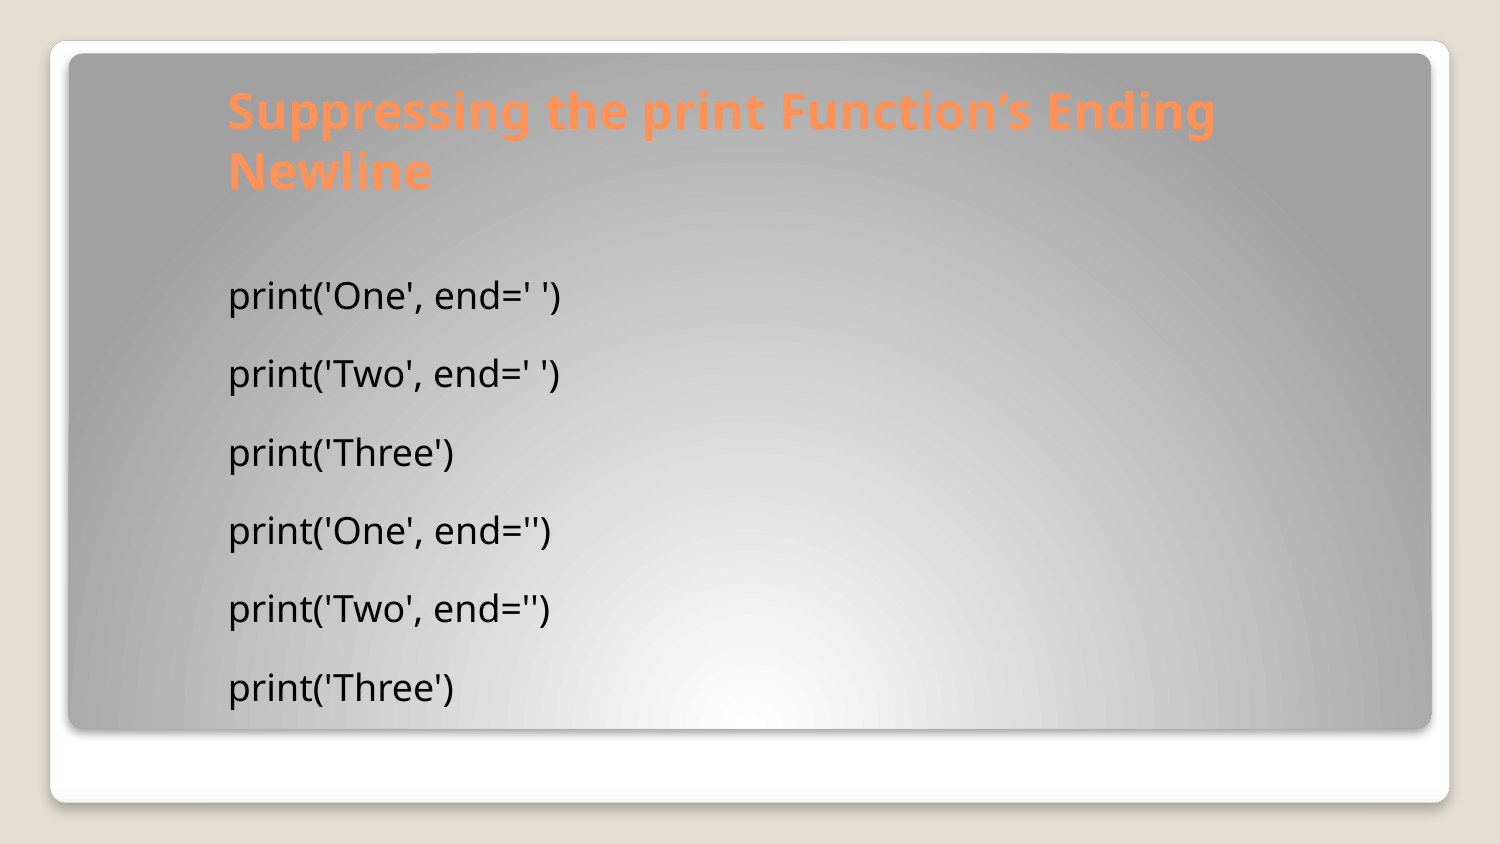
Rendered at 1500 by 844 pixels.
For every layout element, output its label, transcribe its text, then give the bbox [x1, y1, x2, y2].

list print('One', end=' ') print('Two', end=' ') print('Three') print('One', end='') print('Two', end='') print('Three') [212, 257, 1368, 735]
title Suppressing the print Function’s Ending Newline [212, 64, 1368, 215]
